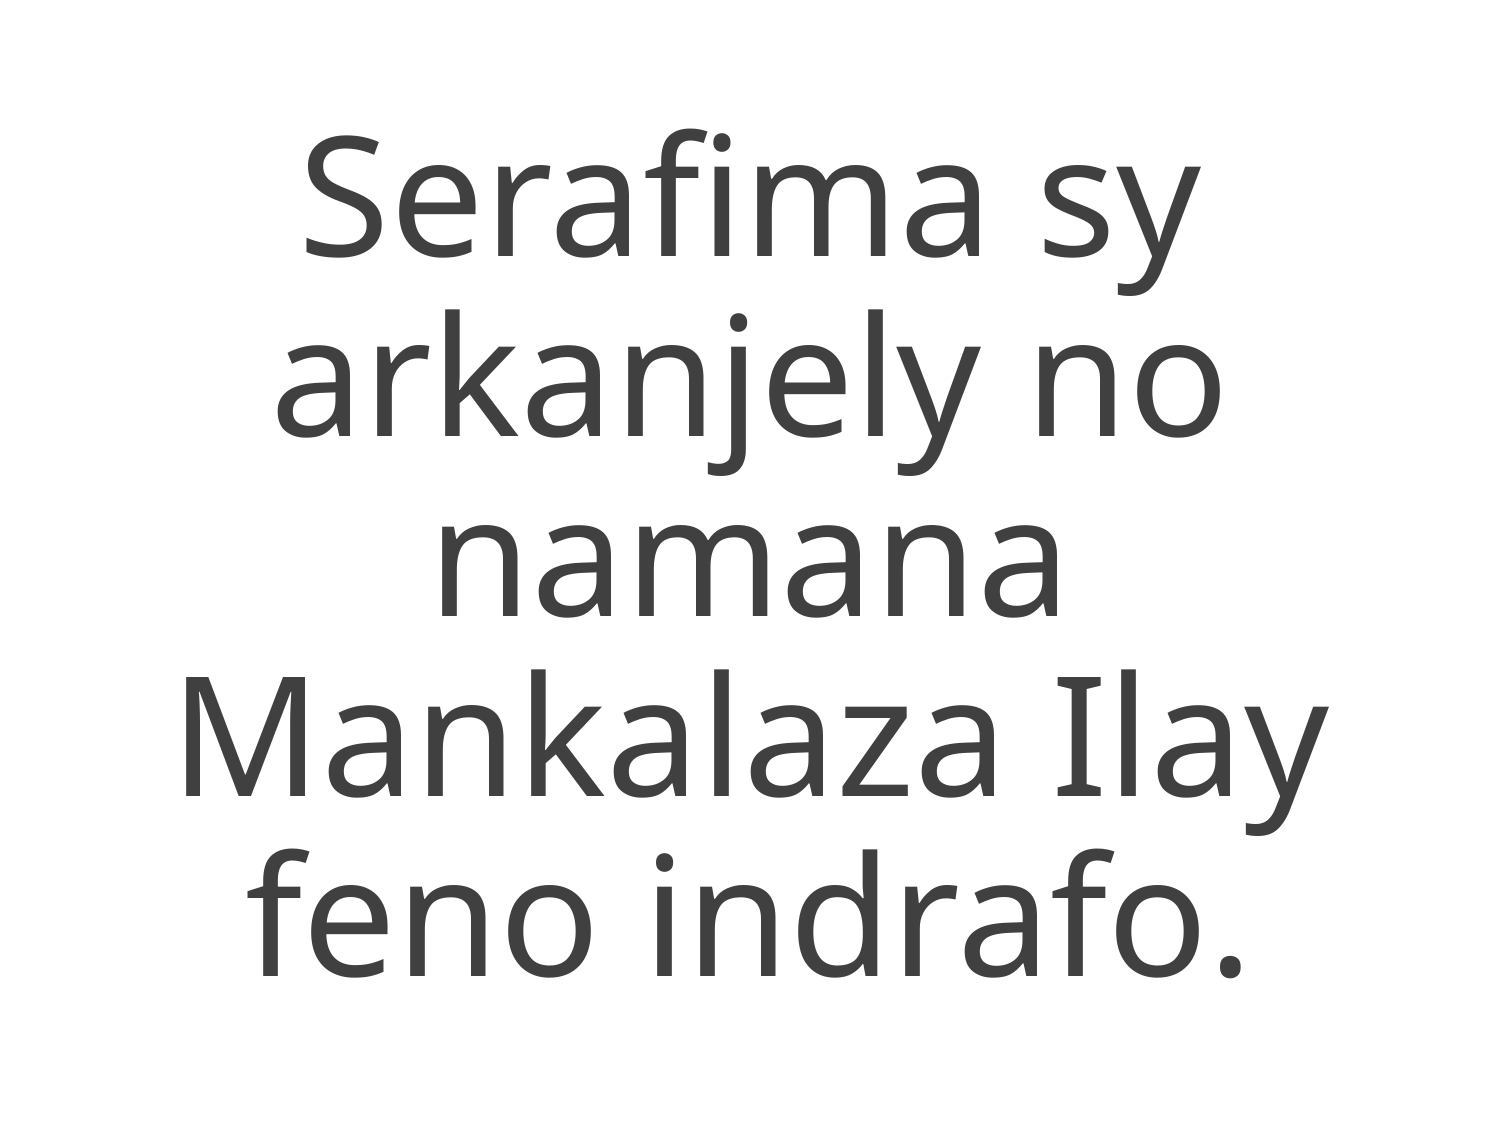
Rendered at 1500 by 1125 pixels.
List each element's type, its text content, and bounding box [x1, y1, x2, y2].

title Serafima sy arkanjely no namana Mankalaza Ilay feno indrafo. [0, 453, 1500, 672]
